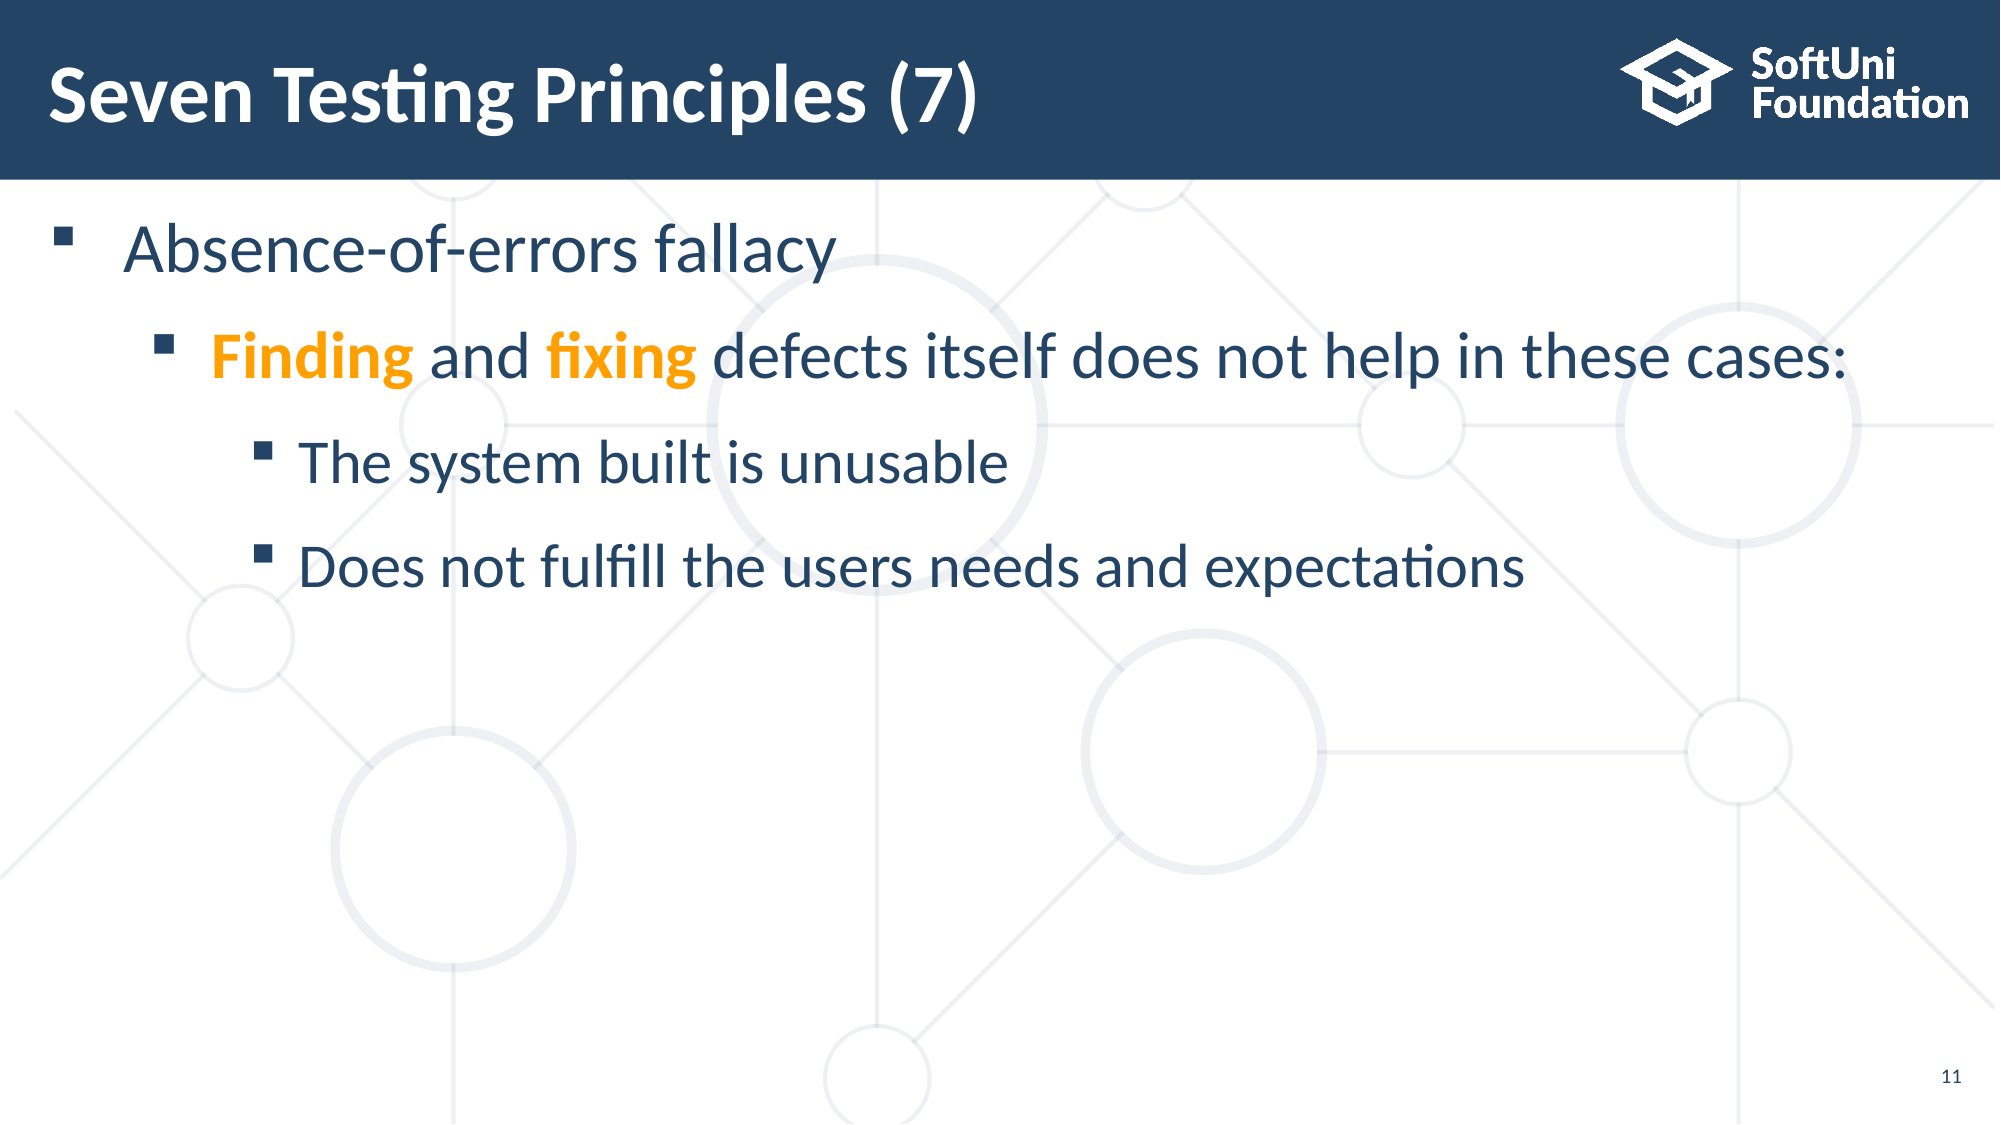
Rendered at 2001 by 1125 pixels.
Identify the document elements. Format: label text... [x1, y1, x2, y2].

list Absence-of-errors fallacy Finding and fixing defects itself does not help in these cases: The system built is unusable Does not fulfill the users needs and expectations [31, 196, 1970, 1050]
picture [1619, 38, 1968, 126]
title Seven Testing Principles (7) [31, 16, 1591, 162]
slide_number 11 [1897, 1049, 1968, 1101]
